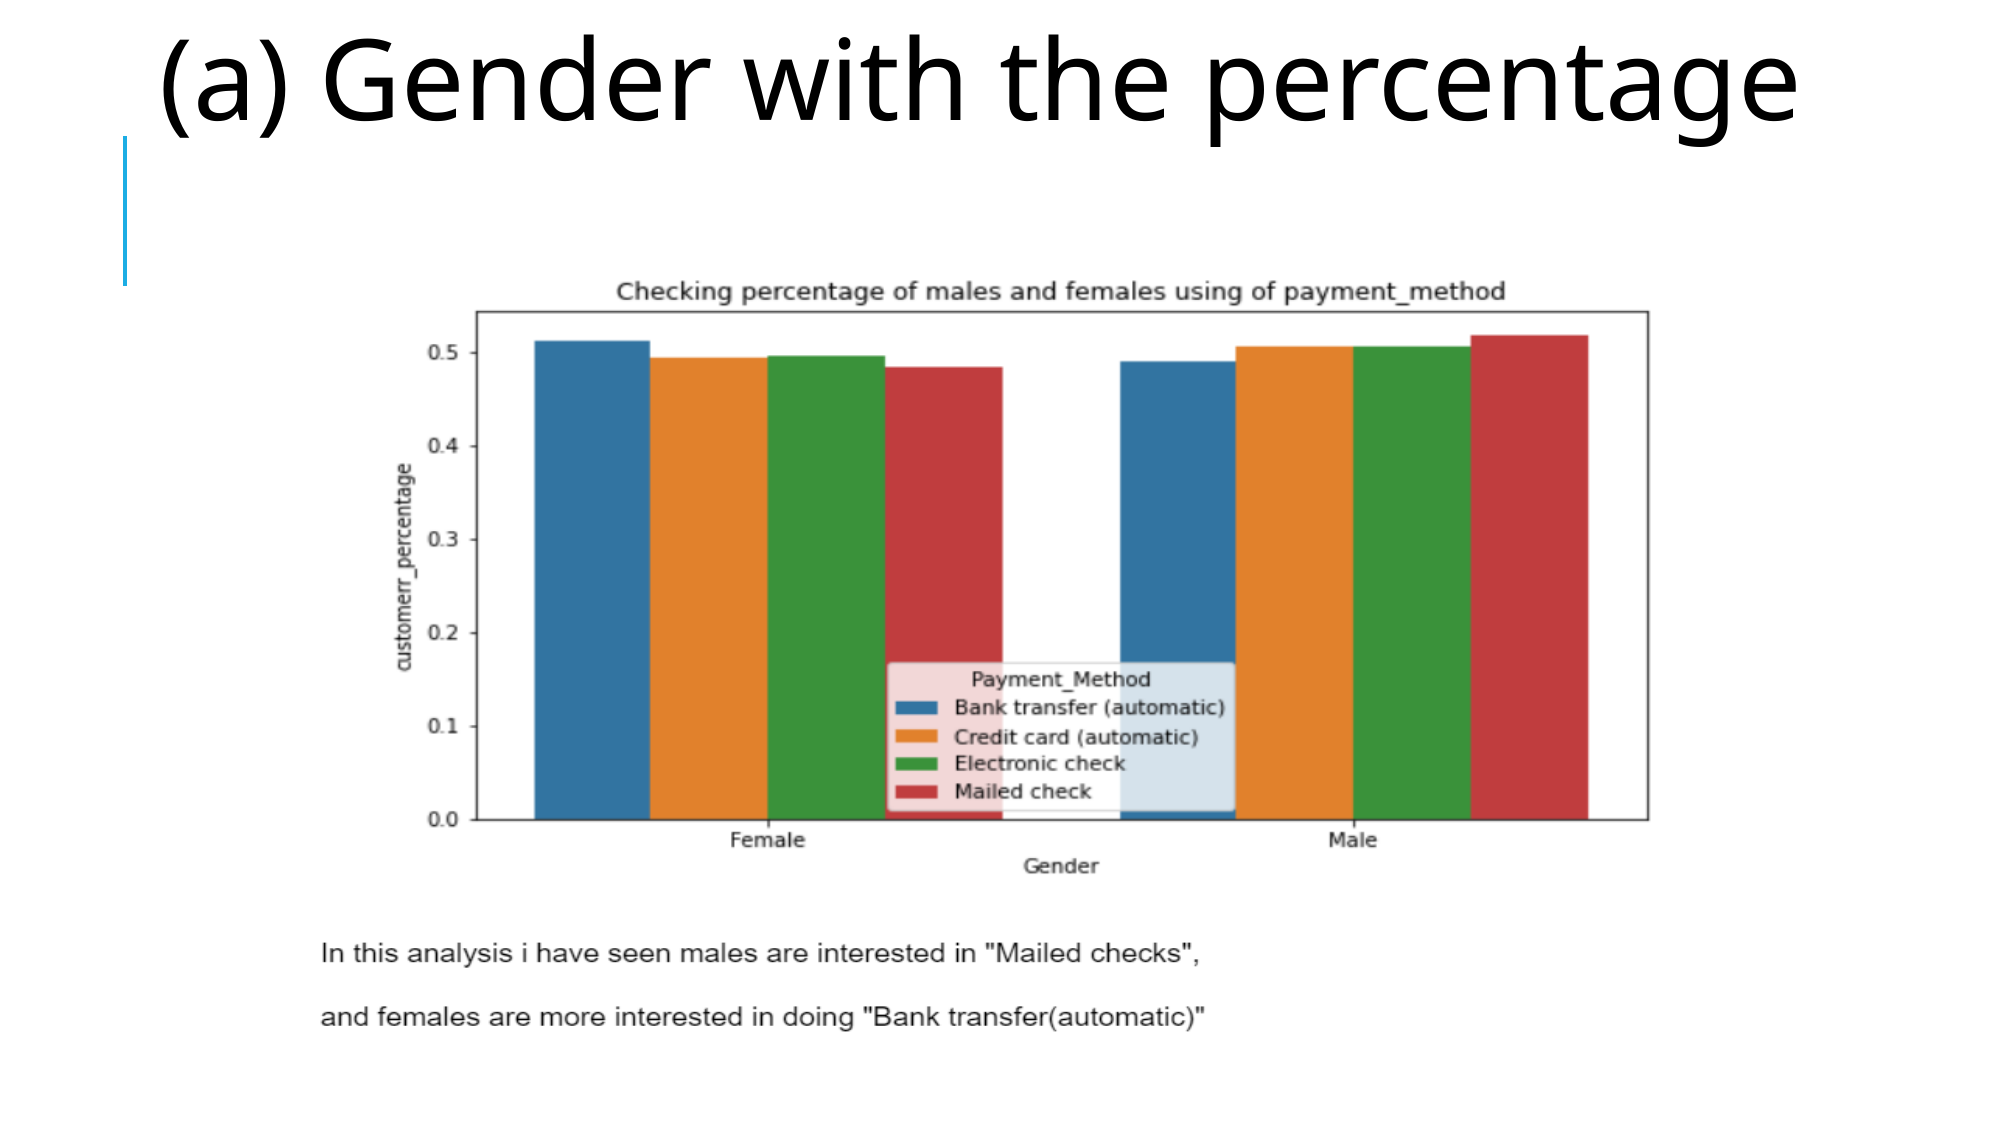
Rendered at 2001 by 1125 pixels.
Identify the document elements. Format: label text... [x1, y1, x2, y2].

picture [293, 264, 1747, 1044]
text_box (a) Gender with the percentage [144, 0, 1818, 150]
